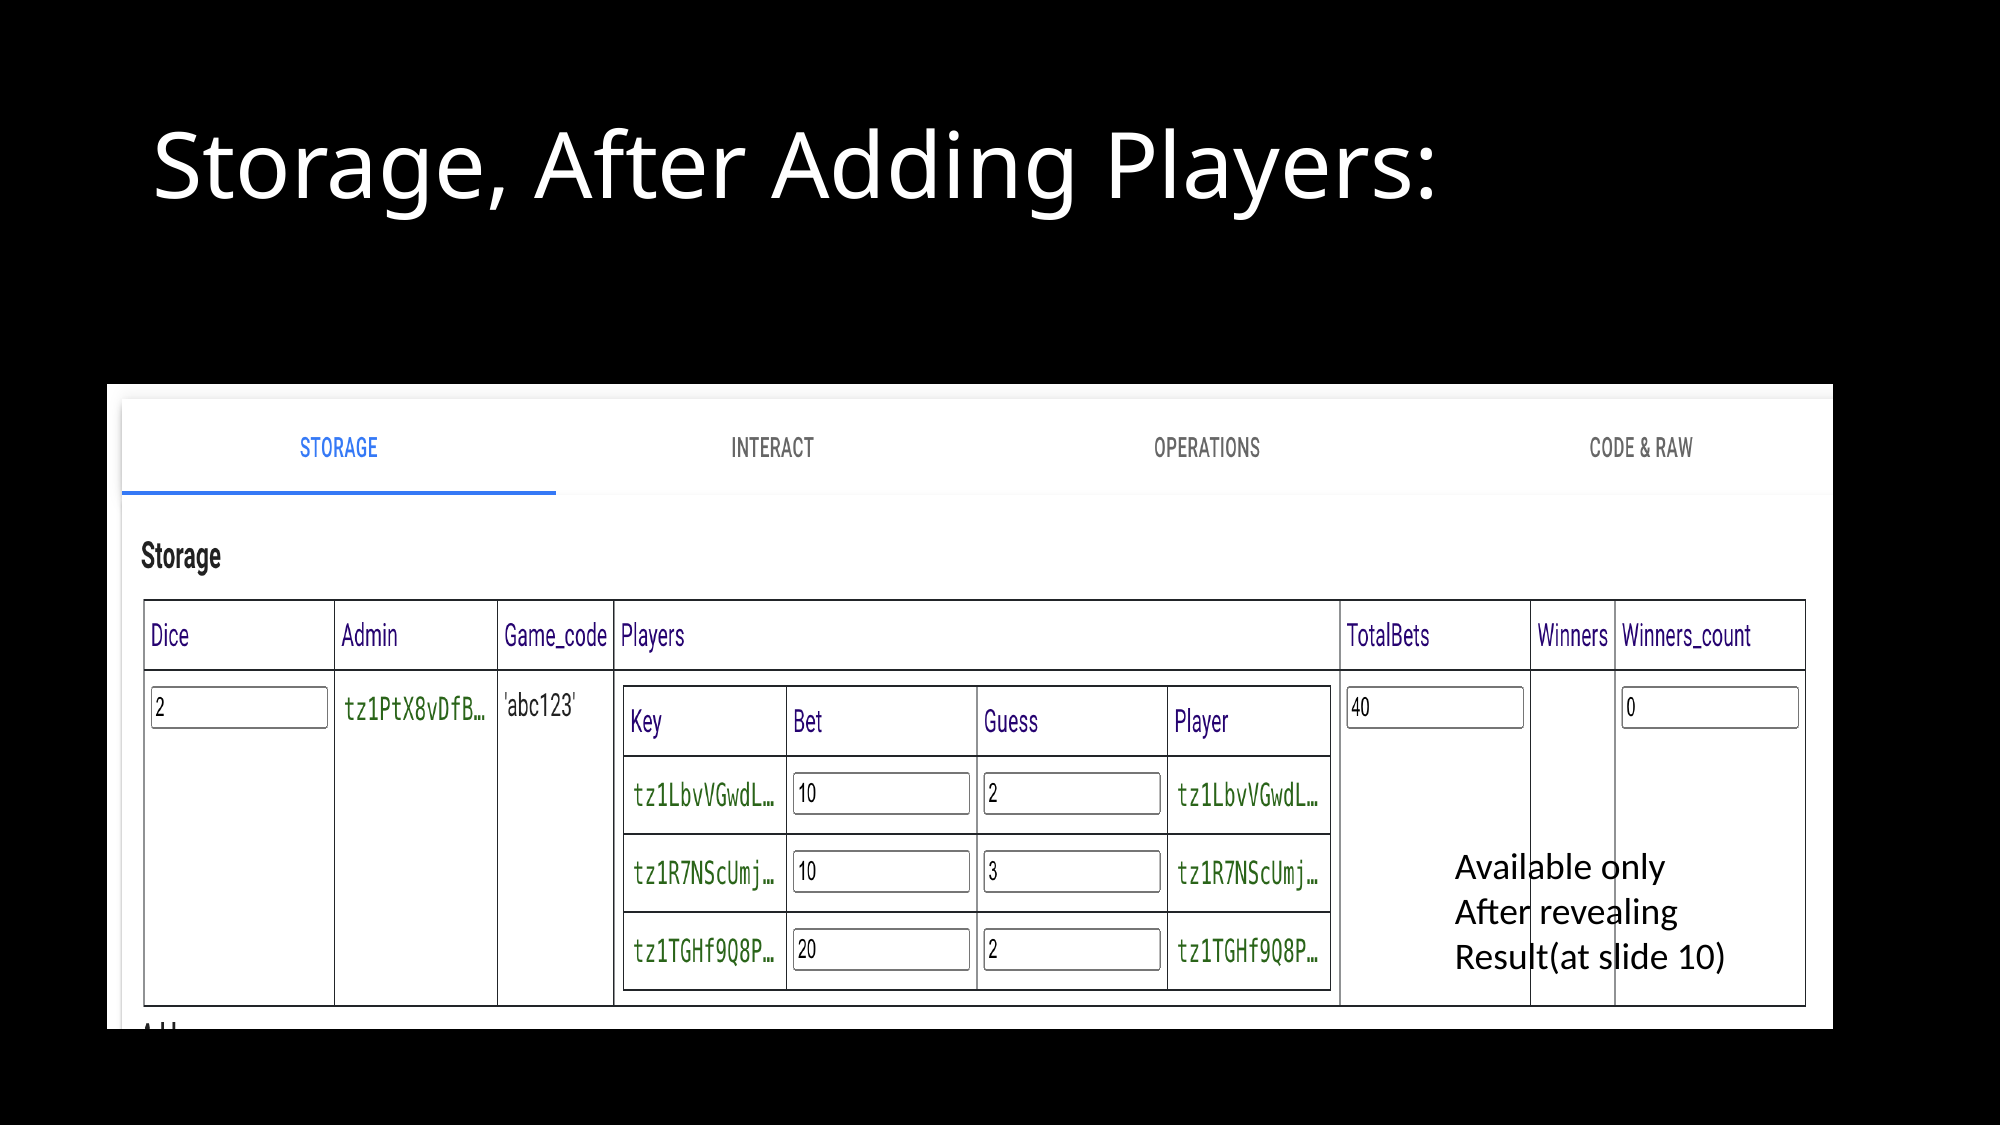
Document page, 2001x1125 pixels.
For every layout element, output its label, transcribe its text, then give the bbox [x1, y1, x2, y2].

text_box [1039, 855, 1099, 956]
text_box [1535, 687, 1659, 856]
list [106, 384, 1832, 1029]
title Storage, After Adding Players: [137, 59, 1863, 278]
